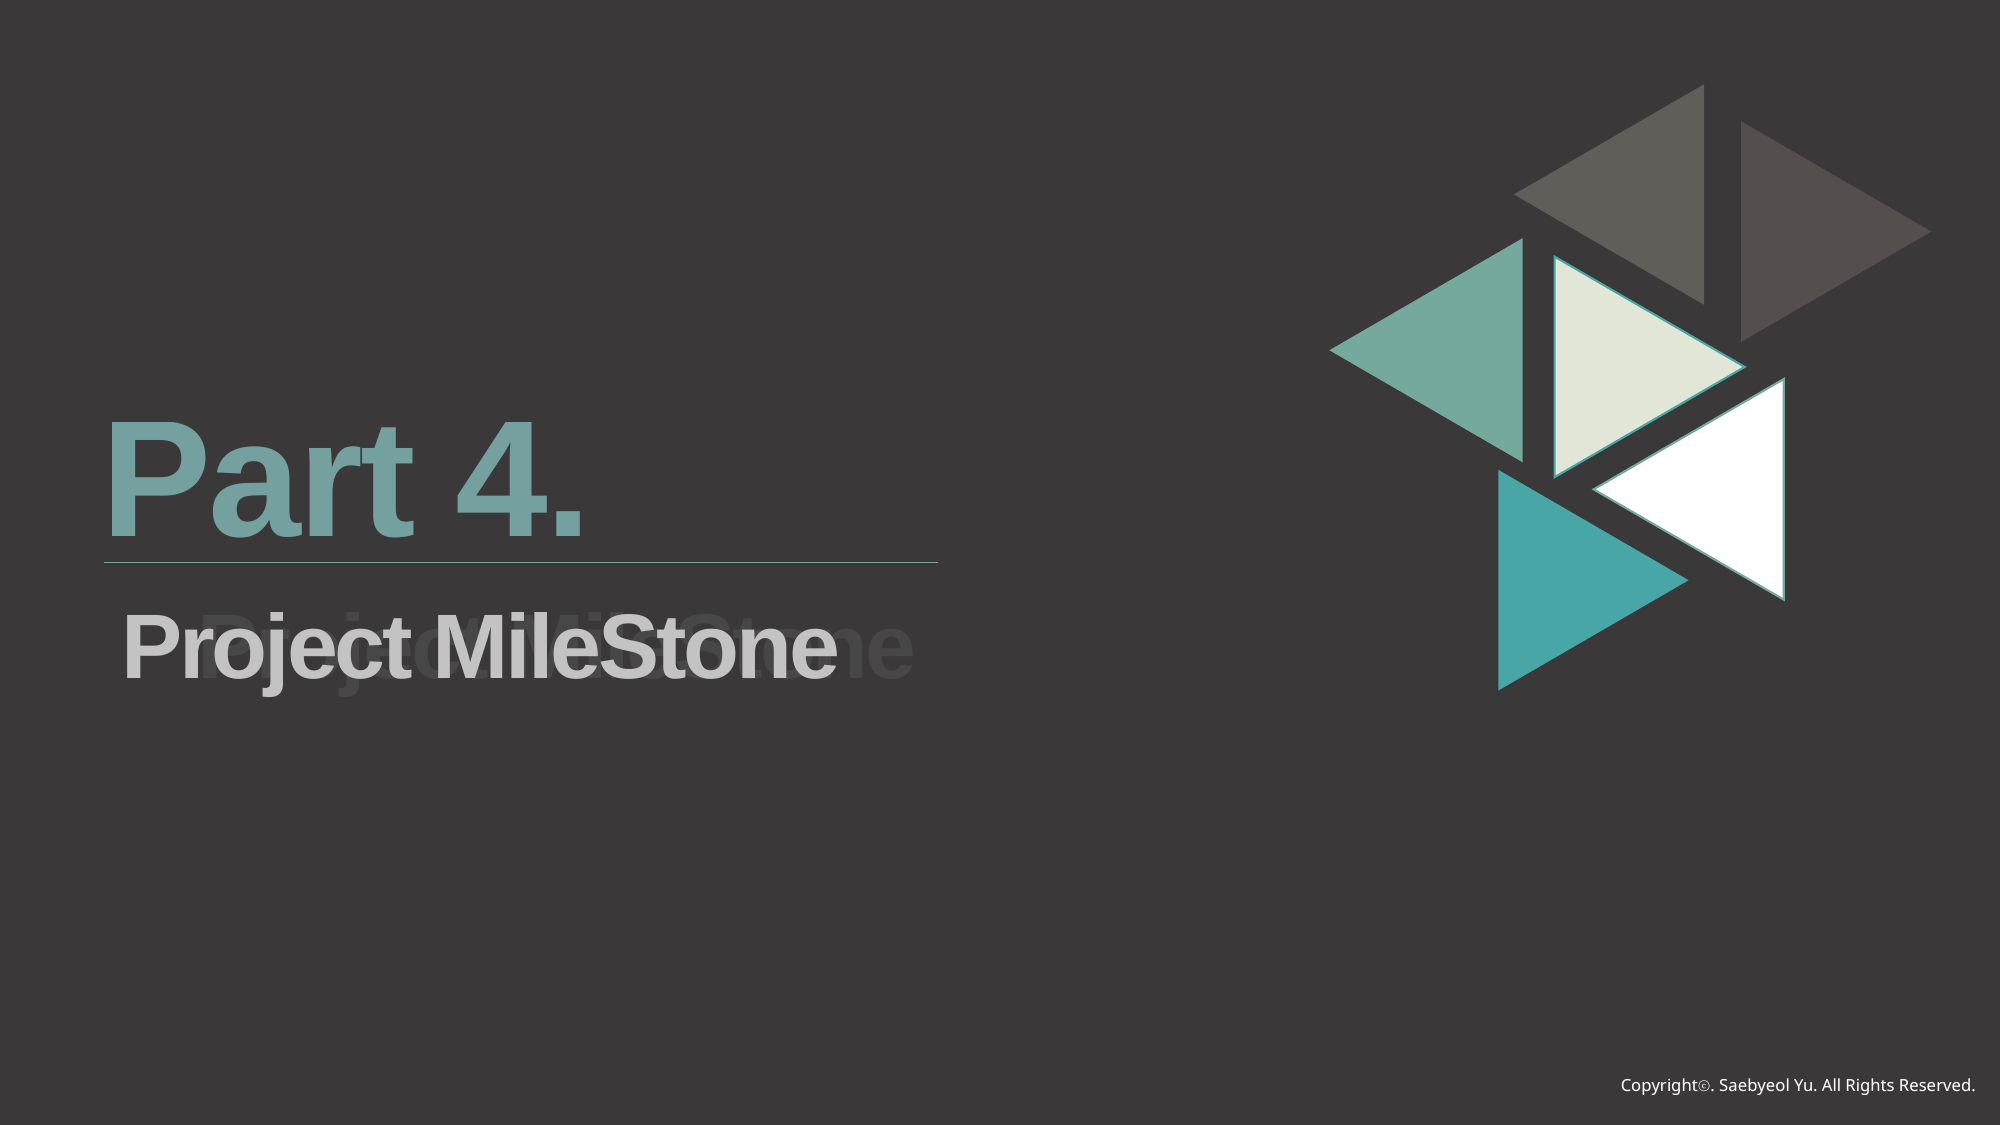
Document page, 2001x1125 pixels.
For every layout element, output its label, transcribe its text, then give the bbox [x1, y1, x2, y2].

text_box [93, 362, 938, 697]
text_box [1331, 83, 1932, 691]
text_box Copyrightⓒ. Saebyeol Yu. All Rights Reserved. [1613, 1067, 1984, 1103]
